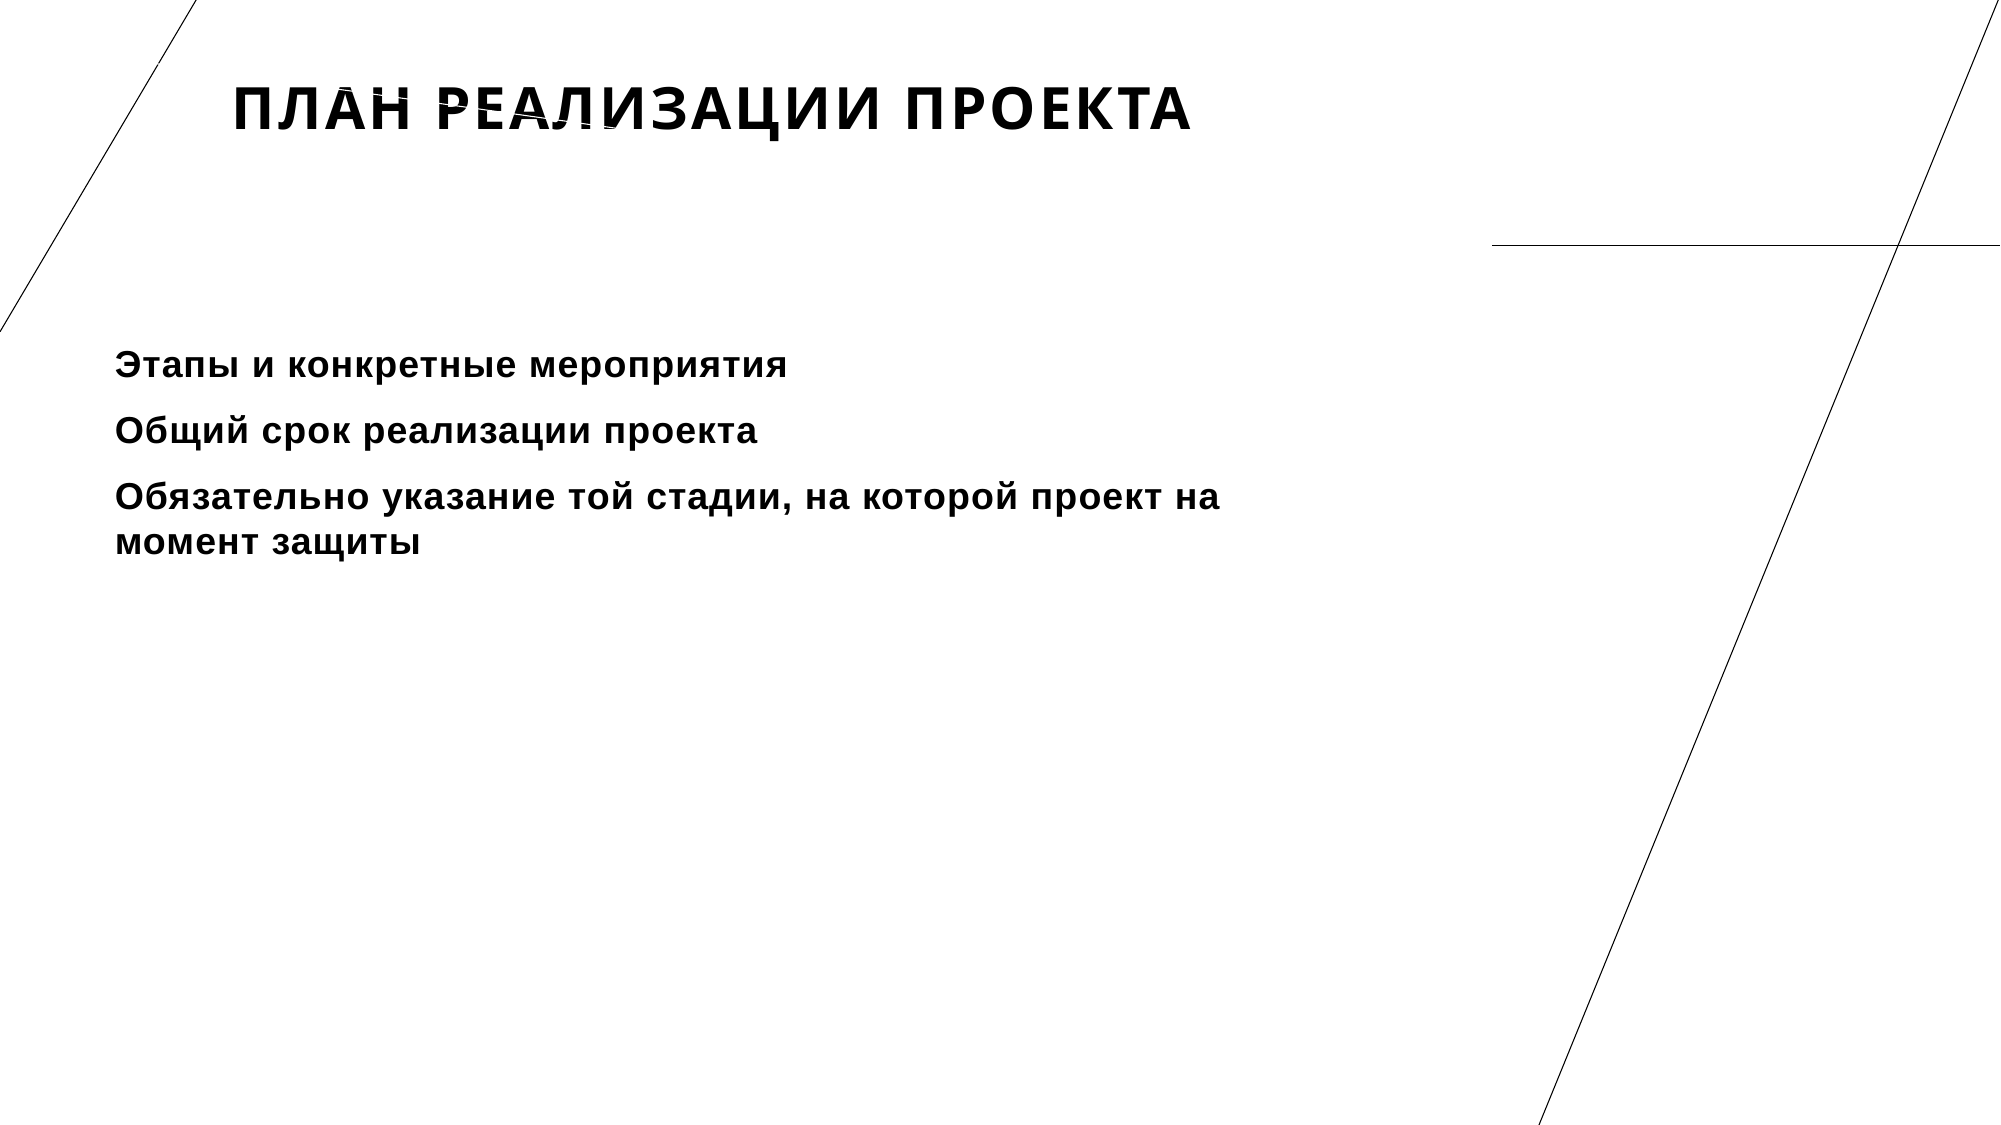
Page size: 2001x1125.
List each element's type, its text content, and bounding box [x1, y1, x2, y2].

list Этапы и конкретные мероприятия Общий срок реализации проекта Обязательно указание той стадии, на которой проект на момент защиты [99, 332, 1296, 892]
title План реализации проекта [1000, 43, 1413, 150]
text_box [0, 41, 1000, 183]
